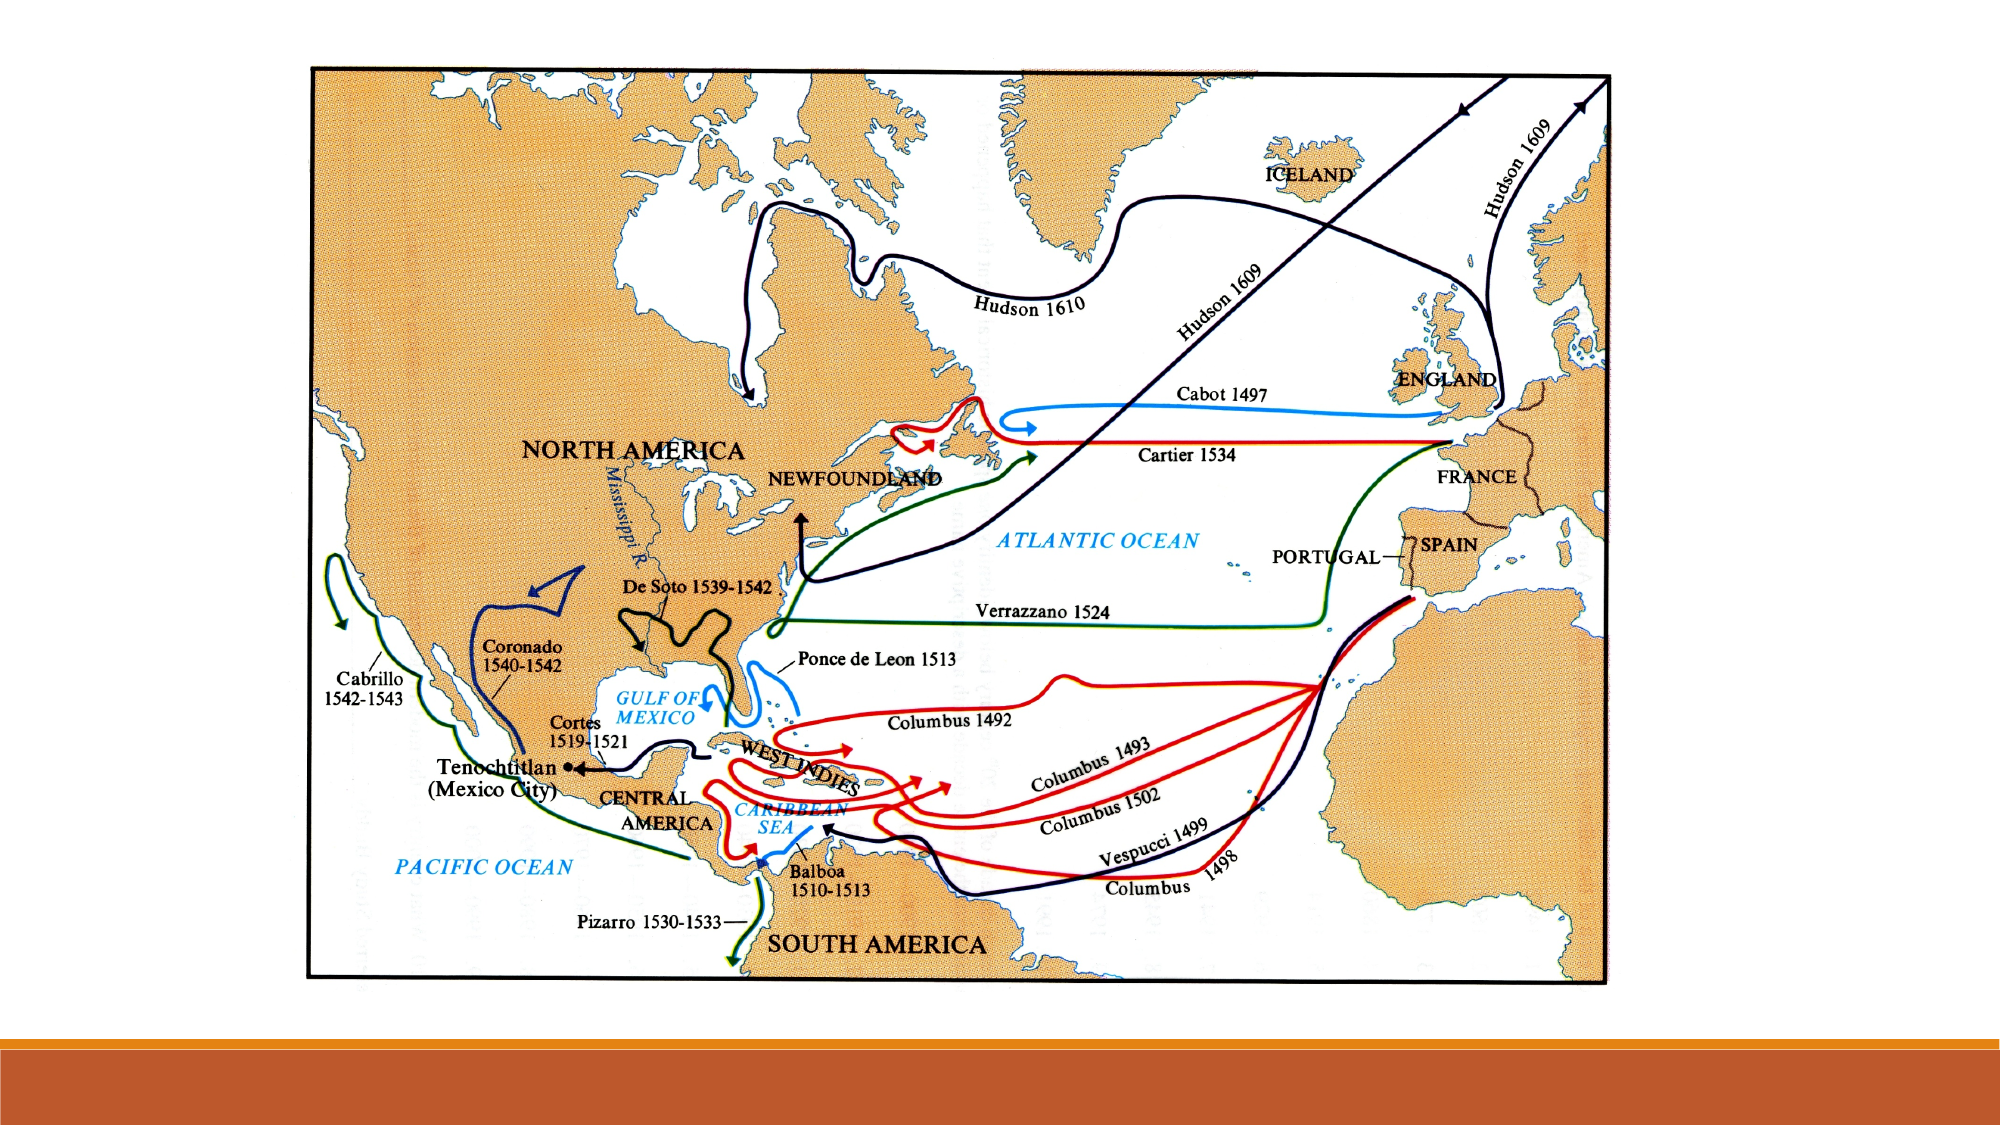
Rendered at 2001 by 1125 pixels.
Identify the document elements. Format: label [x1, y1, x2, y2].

picture [285, 0, 1620, 1125]
